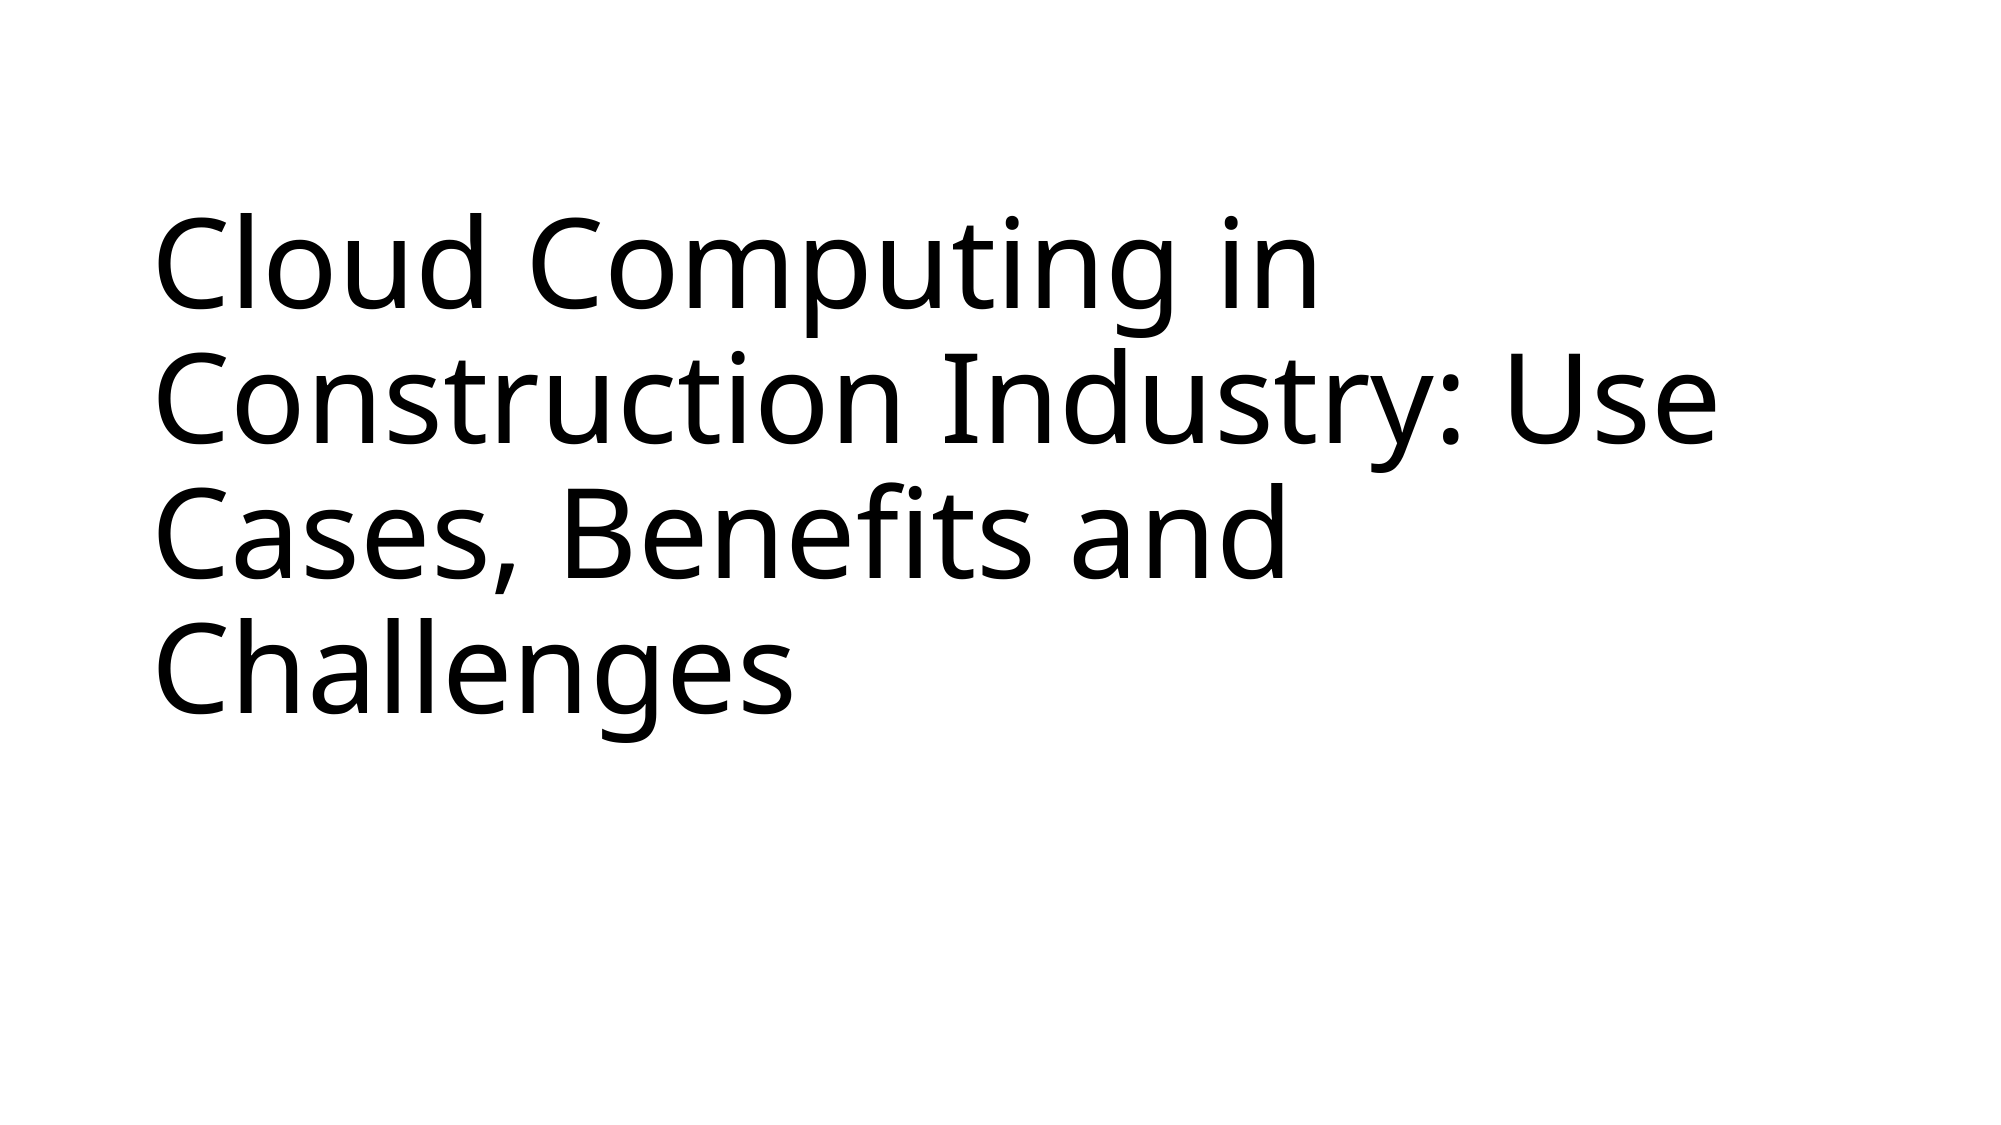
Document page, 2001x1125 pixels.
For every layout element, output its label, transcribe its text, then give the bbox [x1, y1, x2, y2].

title Cloud Computing in Construction Industry: Use Cases, Benefits and Challenges [136, 280, 1862, 749]
